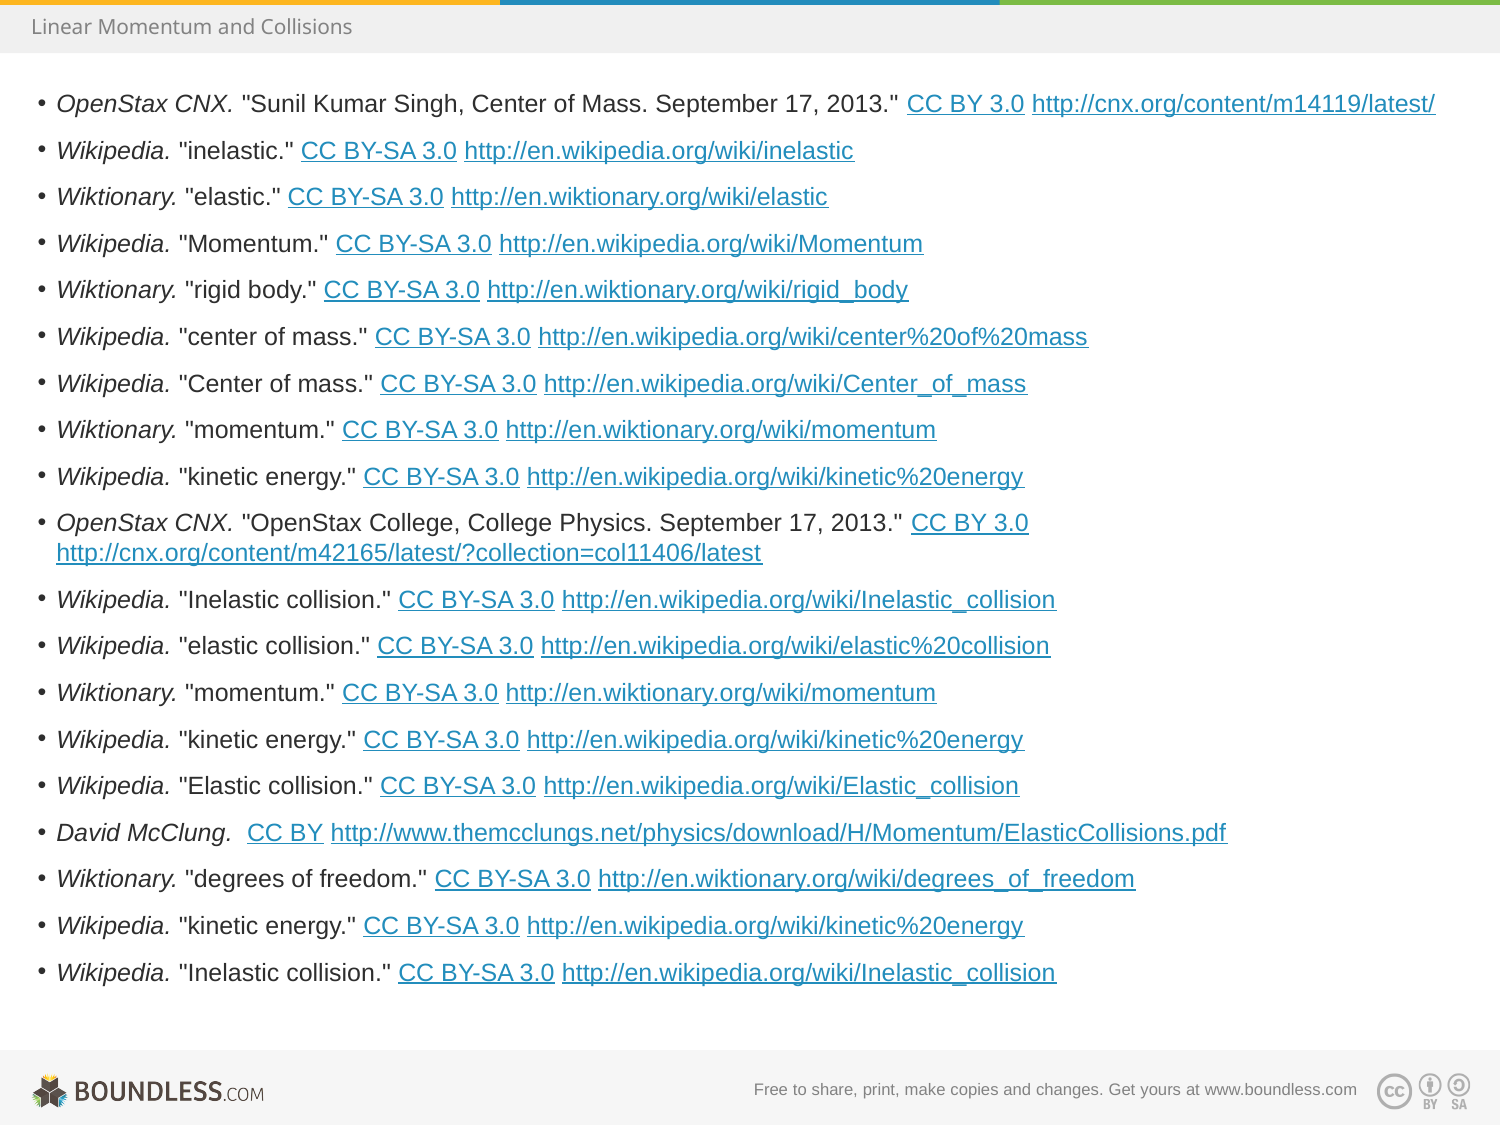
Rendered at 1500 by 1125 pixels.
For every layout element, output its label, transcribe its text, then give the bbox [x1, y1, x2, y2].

text_box Linear Momentum and Collisions [31, 13, 1475, 38]
picture [30, 1072, 265, 1109]
text_box Free to share, print, make copies and changes. Get yours at www.boundless.com [649, 1079, 1359, 1113]
picture [1372, 1070, 1476, 1113]
text_box [0, 1050, 1500, 1125]
text_box [0, 2, 1500, 54]
list OpenStax CNX. "Sunil Kumar Singh, Center of Mass. September 17, 2013." CC BY 3.0 http://cnx.org/content/m14119/latest/ Wikipedia. "inelastic." CC BY-SA 3.0 http://en.wikipedia.org/wiki/inelastic Wiktionary. "elastic." CC BY-SA 3.0 http://en.wiktionary.org/wiki/elastic Wikipedia. "Momentum." CC BY-SA 3.0 http://en.wikipedia.org/wiki/Momentum Wiktionary. "rigid body." CC BY-SA 3.0 http://en.wiktionary.org/wiki/rigid_body Wikipedia. "center of mass." CC BY-SA 3.0 http://en.wikipedia.org/wiki/center%20of%20mass Wikipedia. "Center of mass." CC BY-SA 3.0 http://en.wikipedia.org/wiki/Center_of_mass Wiktionary. "momentum." CC BY-SA 3.0 http://en.wiktionary.org/wiki/momentum Wikipedia. "kinetic energy." CC BY-SA 3.0 http://en.wikipedia.org/wiki/kinetic%20energy OpenStax CNX. "OpenStax College, College Physics. September 17, 2013." CC BY 3.0 http://cnx.org/content/m42165/latest/?collection=col11406/latest Wikipedia. "Inelastic collision." CC BY-SA 3.0 http://en.wikipedia.org/wiki/Inelastic_collision Wikipedia. "elastic collision." CC BY-SA 3.0 http://en.wikipedia.org/wiki/elastic%20collision Wiktionary. "momentum." CC BY-SA 3.0 http://en.wiktionary.org/wiki/momentum Wikipedia. "kinetic energy." CC BY-SA 3.0 http://en.wikipedia.org/wiki/kinetic%20energy Wikipedia. "Elastic collision." CC BY-SA 3.0 http://en.wikipedia.org/wiki/Elastic_collision David McClung. CC BY http://www.themcclungs.net/physics/download/H/Momentum/ElasticCollisions.pdf Wiktionary. "degrees of freedom." CC BY-SA 3.0 http://en.wiktionary.org/wiki/degrees_of_freedom Wikipedia. "kinetic energy." CC BY-SA 3.0 http://en.wikipedia.org/wiki/kinetic%20energy Wikipedia. "Inelastic collision." CC BY-SA 3.0 http://en.wikipedia.org/wiki/Inelastic_collision [37, 87, 1463, 1025]
